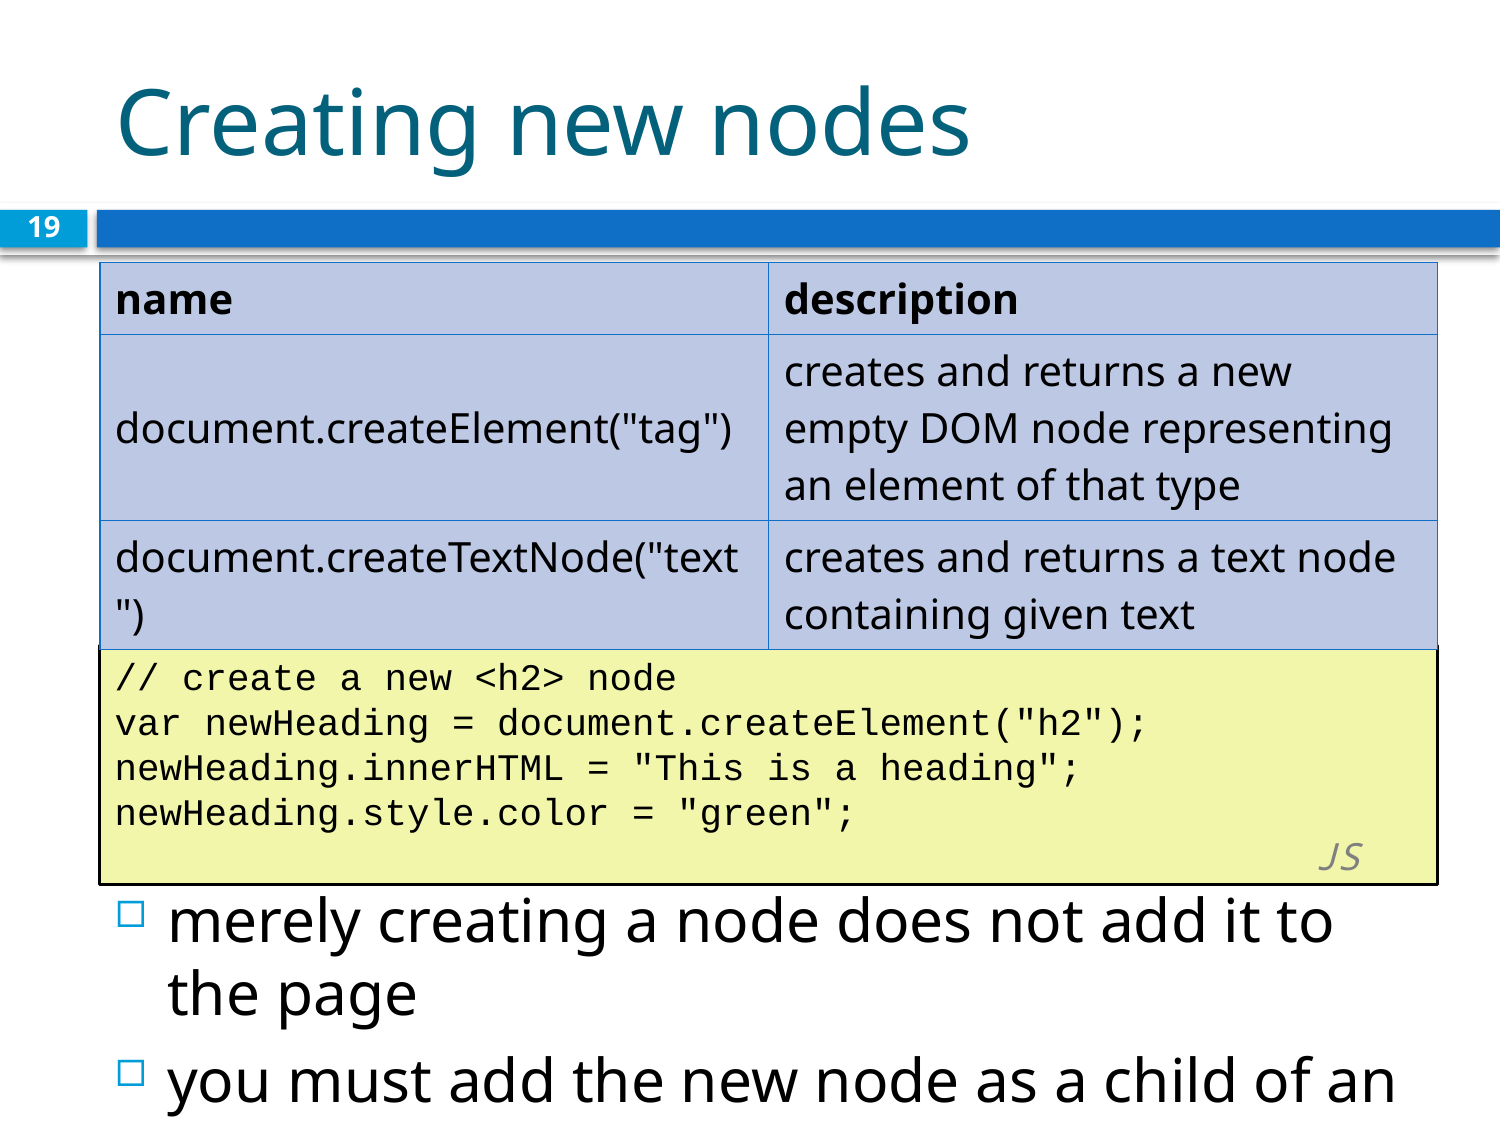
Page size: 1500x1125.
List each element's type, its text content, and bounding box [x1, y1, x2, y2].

text_box // create a new <h2> node var newHeading = document.createElement("h2"); newHeading.innerHTML = "This is a heading"; newHeading.style.color = "green"; JS [99, 650, 1438, 874]
table_cell document.createTextNode("text") [101, 521, 768, 649]
table_header description [769, 263, 1437, 334]
table_cell document.createElement("tag") [101, 335, 768, 520]
slide_number 19 [0, 208, 88, 249]
table_header name [101, 263, 768, 334]
table_cell creates and returns a new empty DOM node representing an element of that type [769, 335, 1437, 520]
title Creating new nodes [100, 37, 1439, 201]
table_cell creates and returns a text node containing given text [769, 521, 1437, 649]
list merely creating a node does not add it to the page you must add the new node as a child of an existing element on the page... [99, 874, 1438, 1076]
